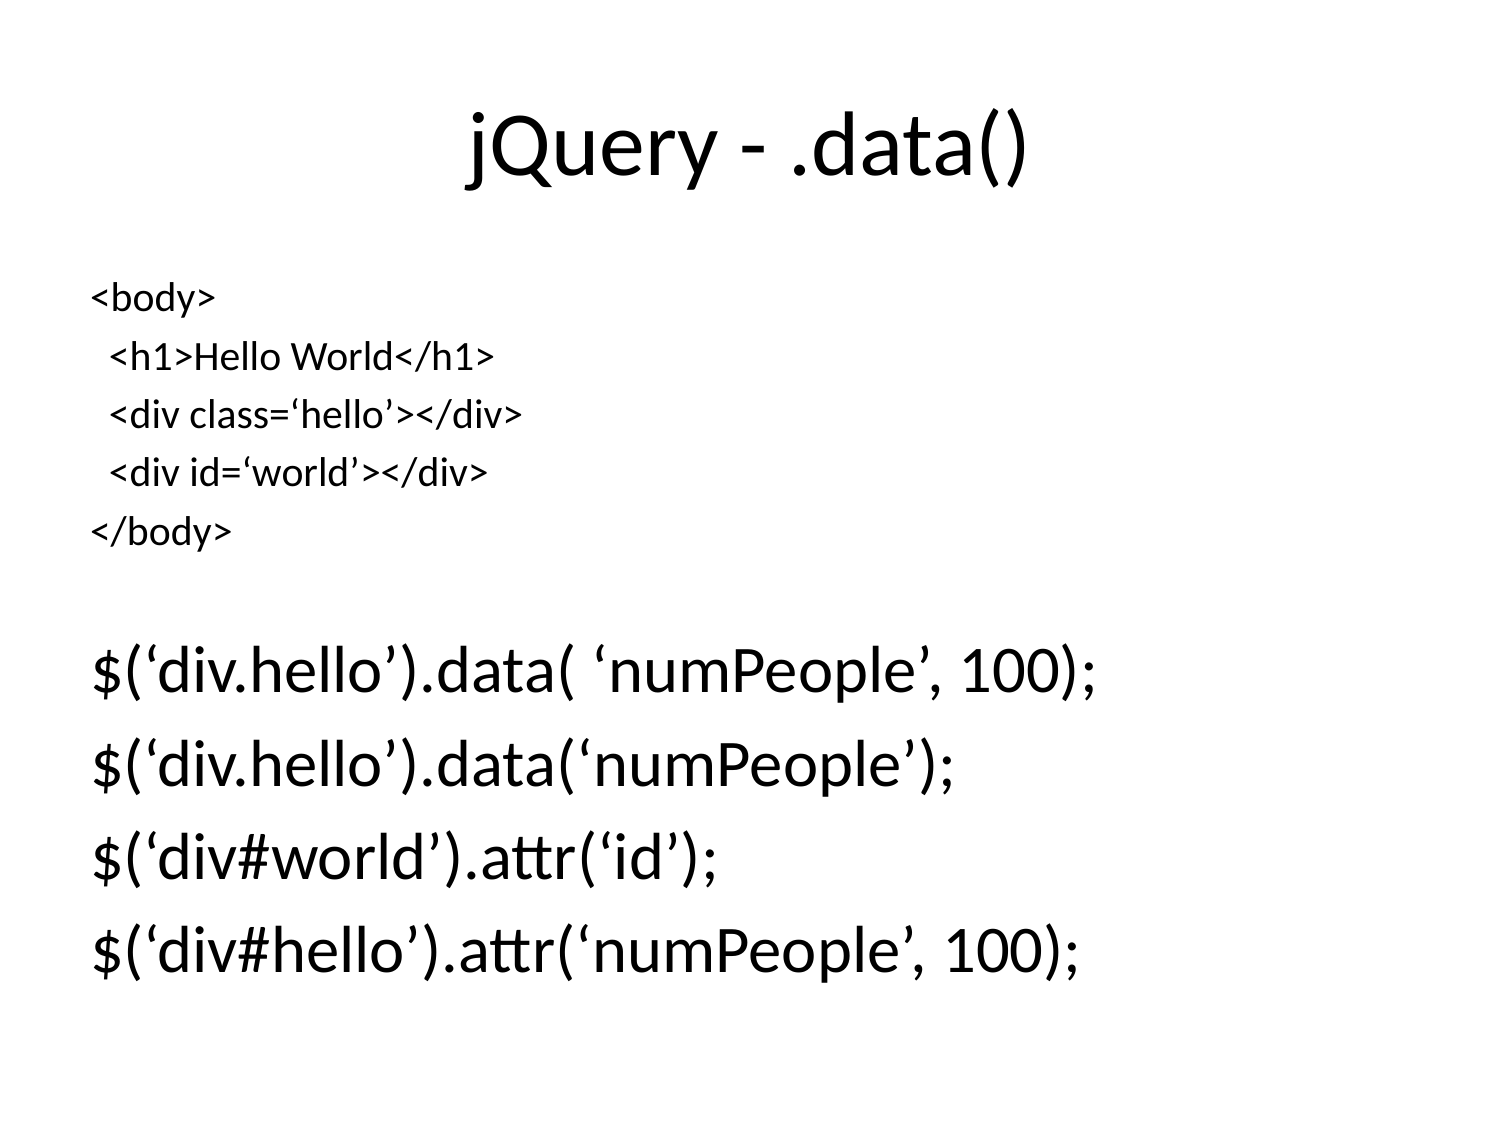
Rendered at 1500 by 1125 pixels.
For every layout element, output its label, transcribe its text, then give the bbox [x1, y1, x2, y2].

title jQuery - .data() [75, 45, 1425, 233]
text_box $(‘div.hello’).data( ‘numPeople’, 100); $(‘div.hello’).data(‘numPeople’); $(‘div#world’).attr(‘id’); $(‘div#hello’).attr(‘numPeople’, 100); [75, 618, 1441, 1005]
text_box <body> <h1>Hello World</h1> <div class=‘hello’></div> <div id=‘world’></div> </body> [75, 262, 636, 618]
